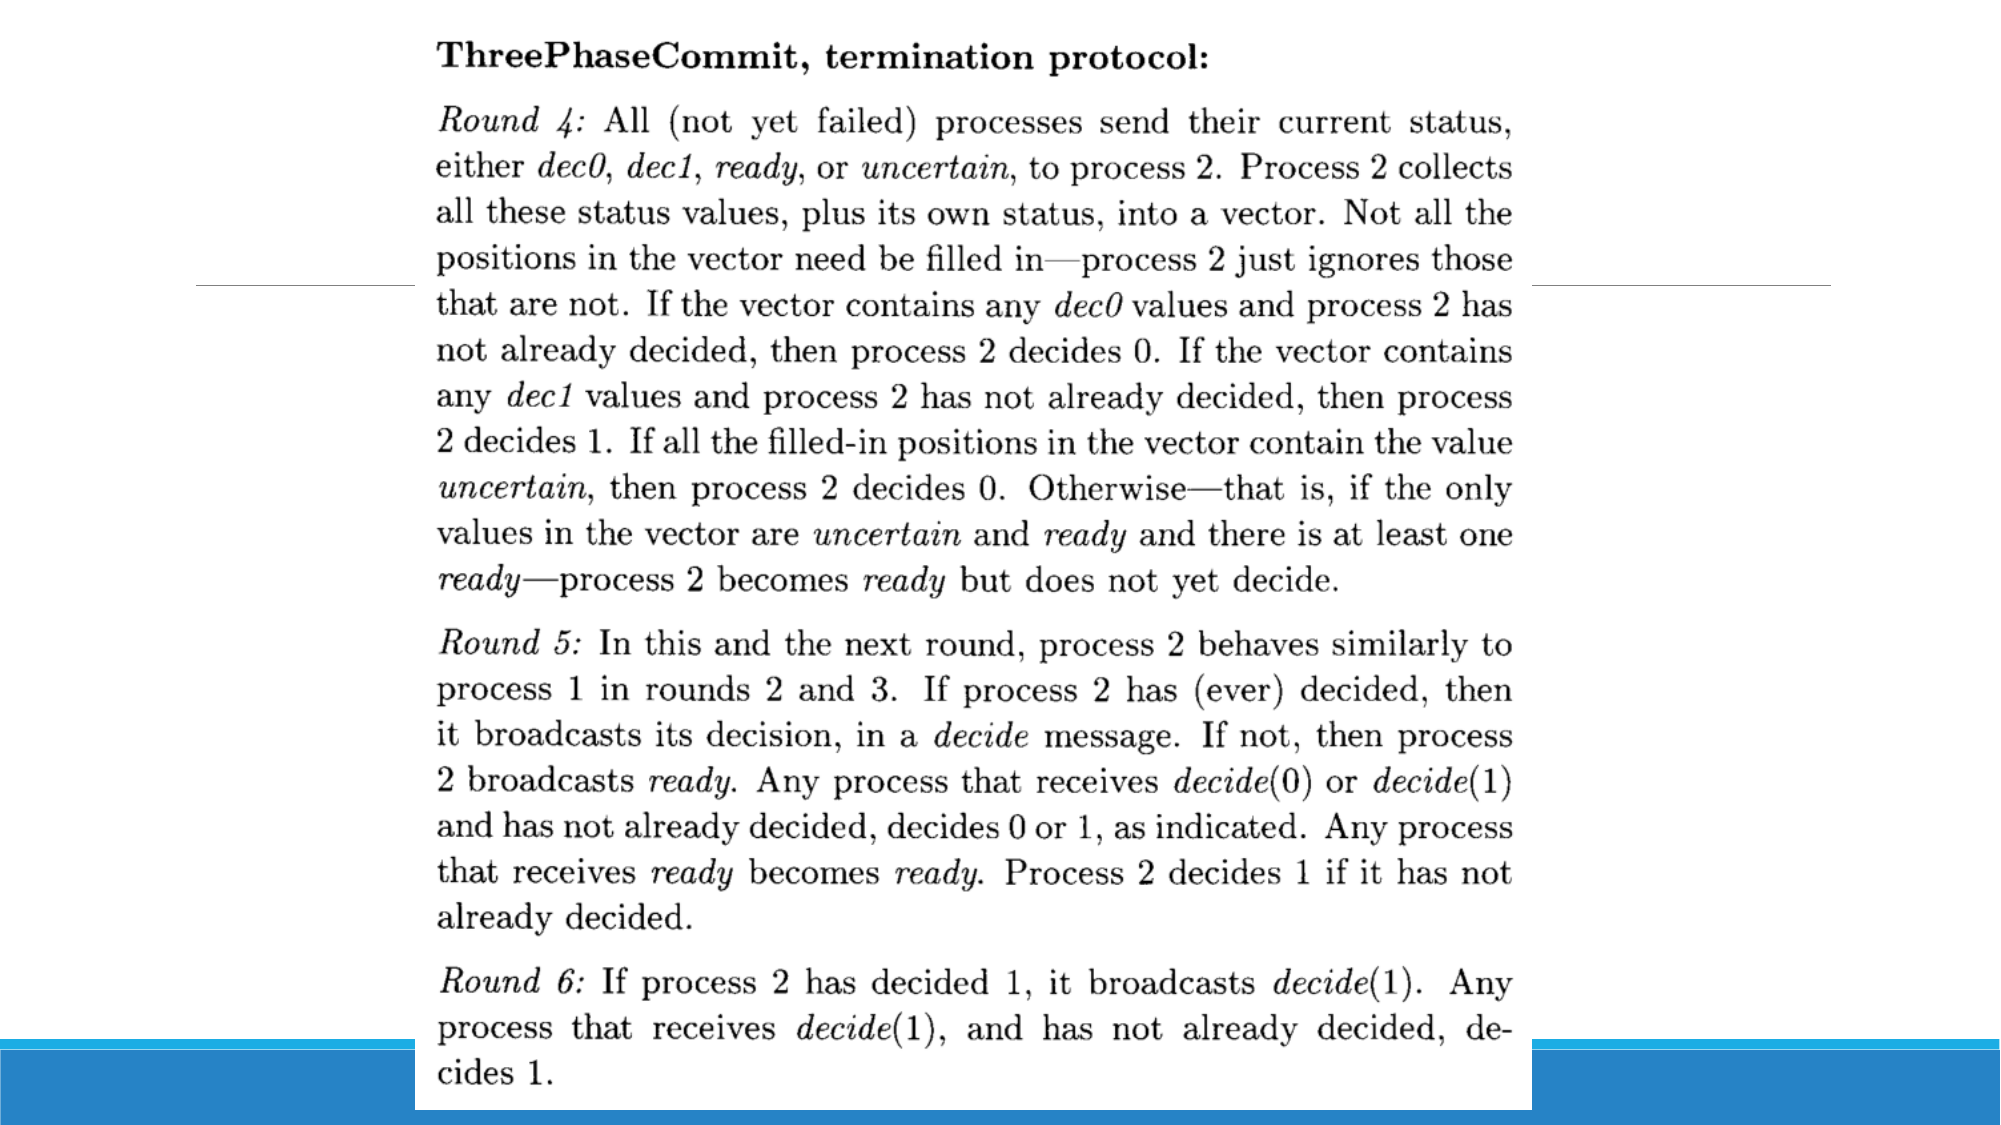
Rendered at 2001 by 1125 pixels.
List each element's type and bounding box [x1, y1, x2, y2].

picture [414, 26, 1533, 1111]
